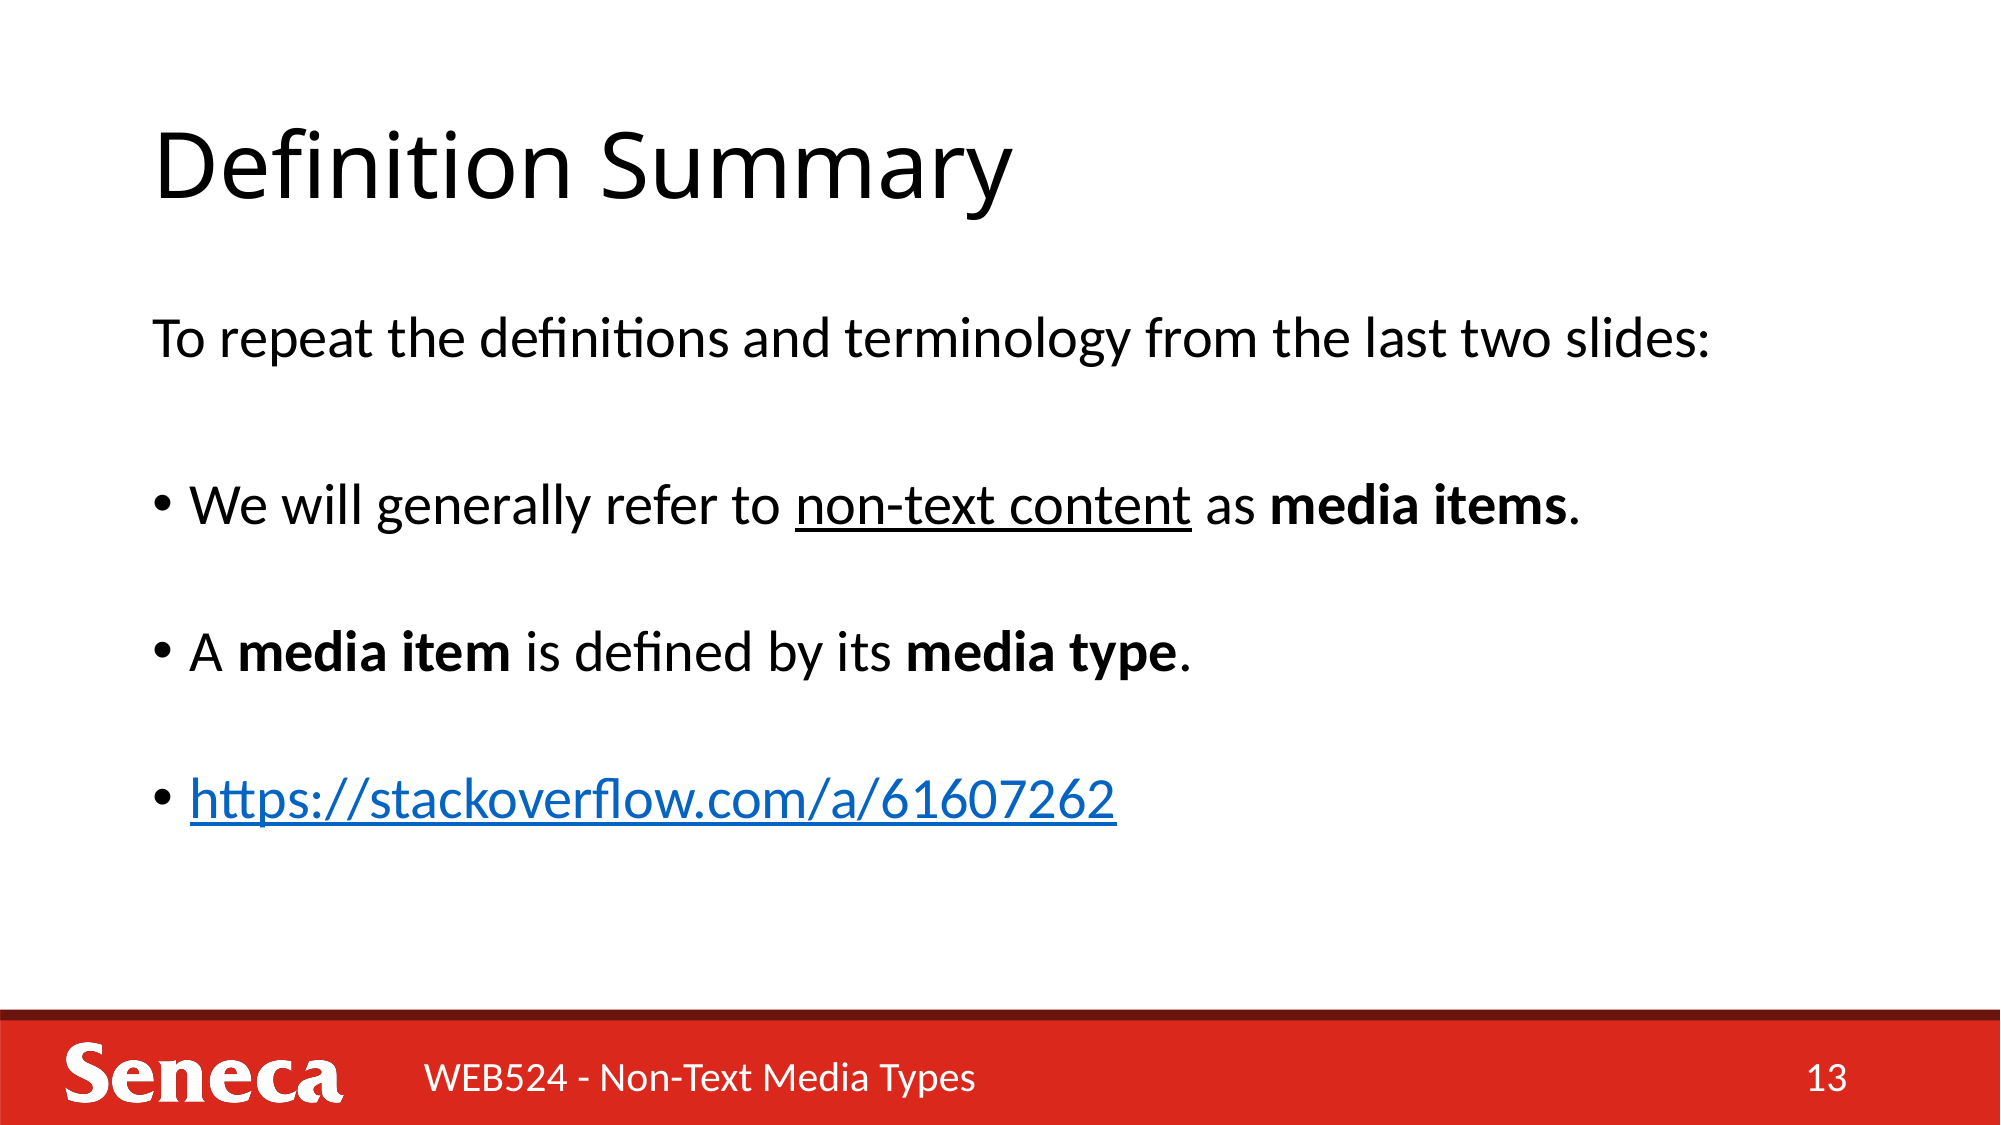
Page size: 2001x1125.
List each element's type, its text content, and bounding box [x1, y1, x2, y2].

slide_number 13 [1717, 1042, 1863, 1103]
picture [65, 1042, 344, 1103]
footer WEB524 - Non-Text Media Types [409, 1042, 1641, 1103]
list To repeat the definitions and terminology from the last two slides: We will generally refer to non-text content as media items. A media item is defined by its media type. https://stackoverflow.com/a/61607262 [137, 299, 1863, 988]
title Definition Summary [137, 59, 1863, 278]
